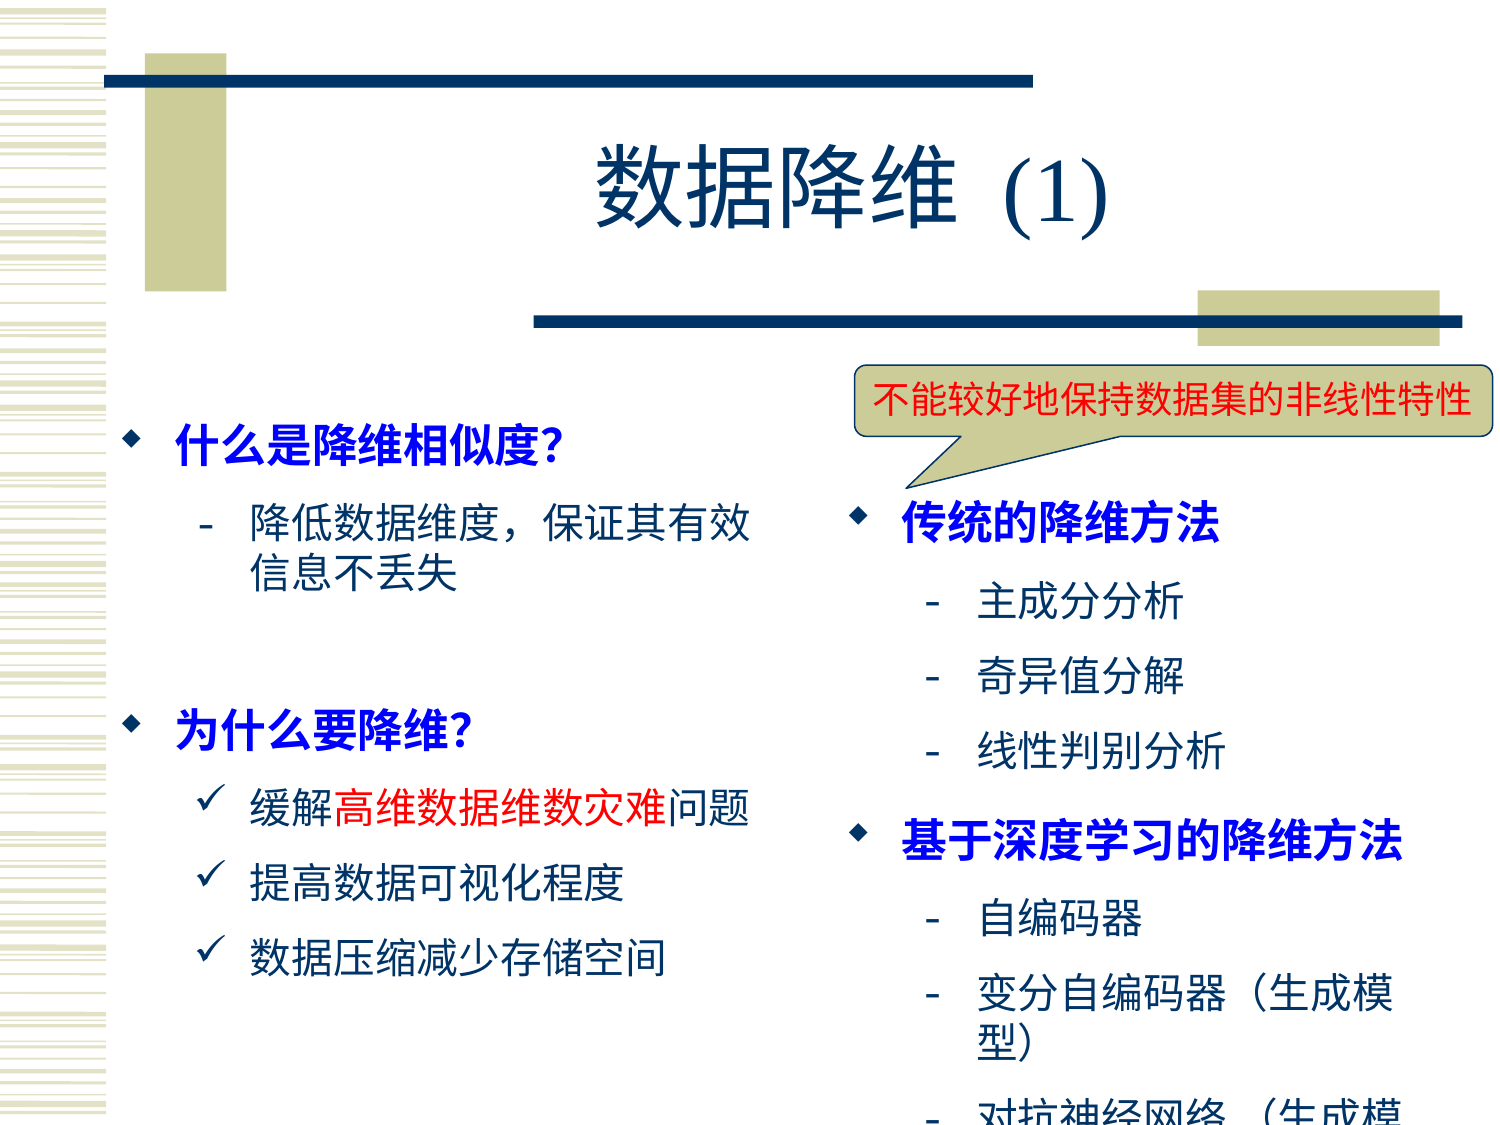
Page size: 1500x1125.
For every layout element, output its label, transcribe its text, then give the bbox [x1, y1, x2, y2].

text_box 传统的降维方法 主成分分析 奇异值分解 线性判别分析 [830, 486, 1482, 782]
text_box 什么是降维相似度？ 降低数据维度，保证其有效信息不丢失 为什么要降维？ 缓解高维数据维数灾难问题 提高数据可视化程度 数据压缩减少存储空间 [103, 409, 767, 982]
title 数据降维 (1) [224, 99, 1436, 288]
text_box 基于深度学习的降维方法 自编码器 变分自编码器（生成模型） 对抗神经网络 （生成模型） [830, 804, 1482, 1125]
text_box 不能较好地保持数据集的非线性特性 [854, 365, 1493, 489]
